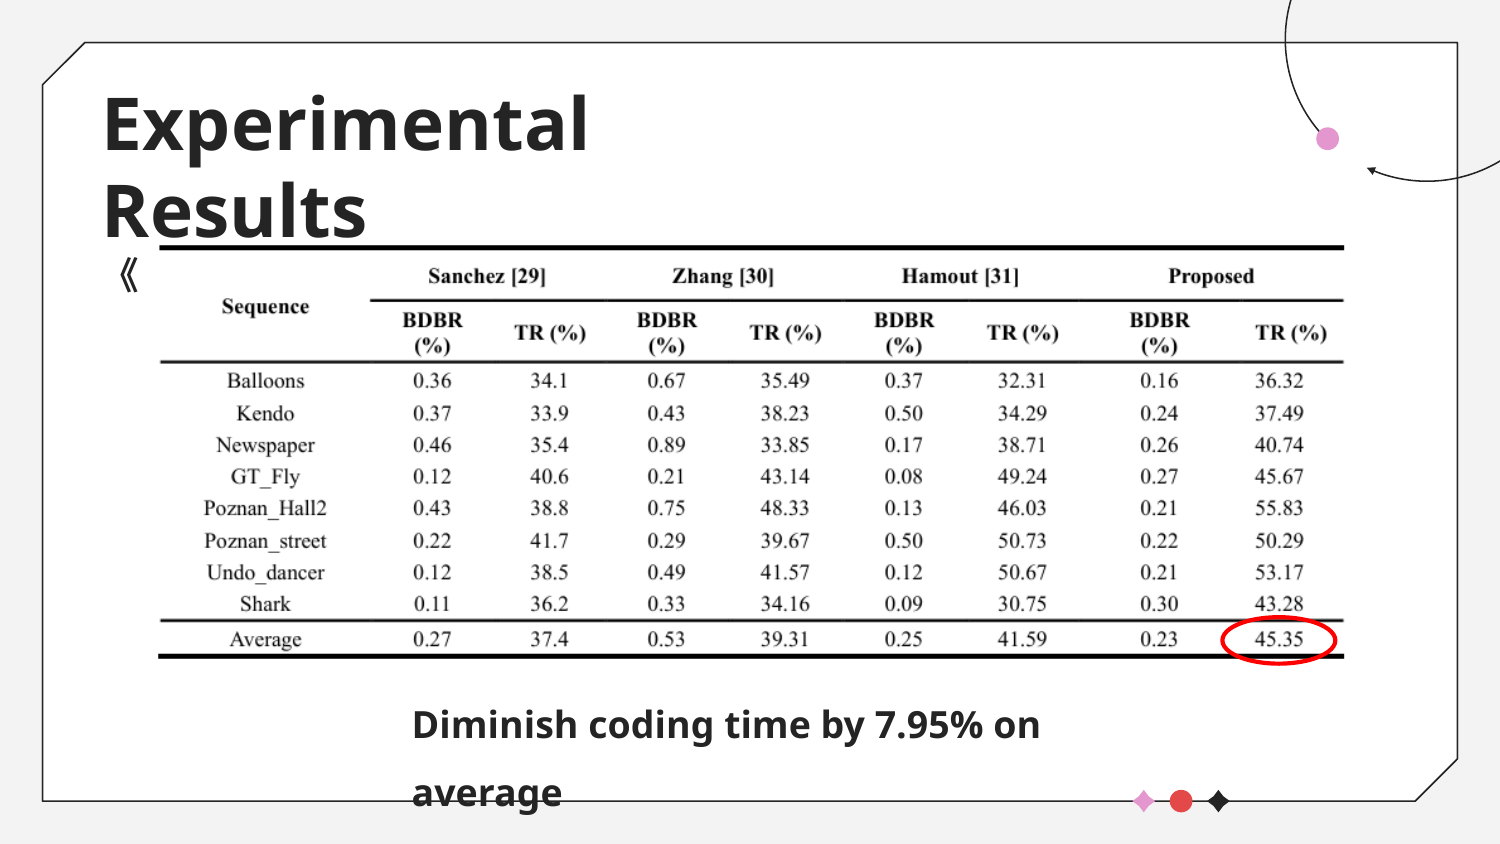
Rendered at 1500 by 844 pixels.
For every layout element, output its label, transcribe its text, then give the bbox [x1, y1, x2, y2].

text_box Diminish coding time by 7.95% on average [396, 672, 1146, 758]
title Experimental Results 《 Performance Comparison》 [86, 62, 772, 157]
picture [152, 239, 1348, 664]
